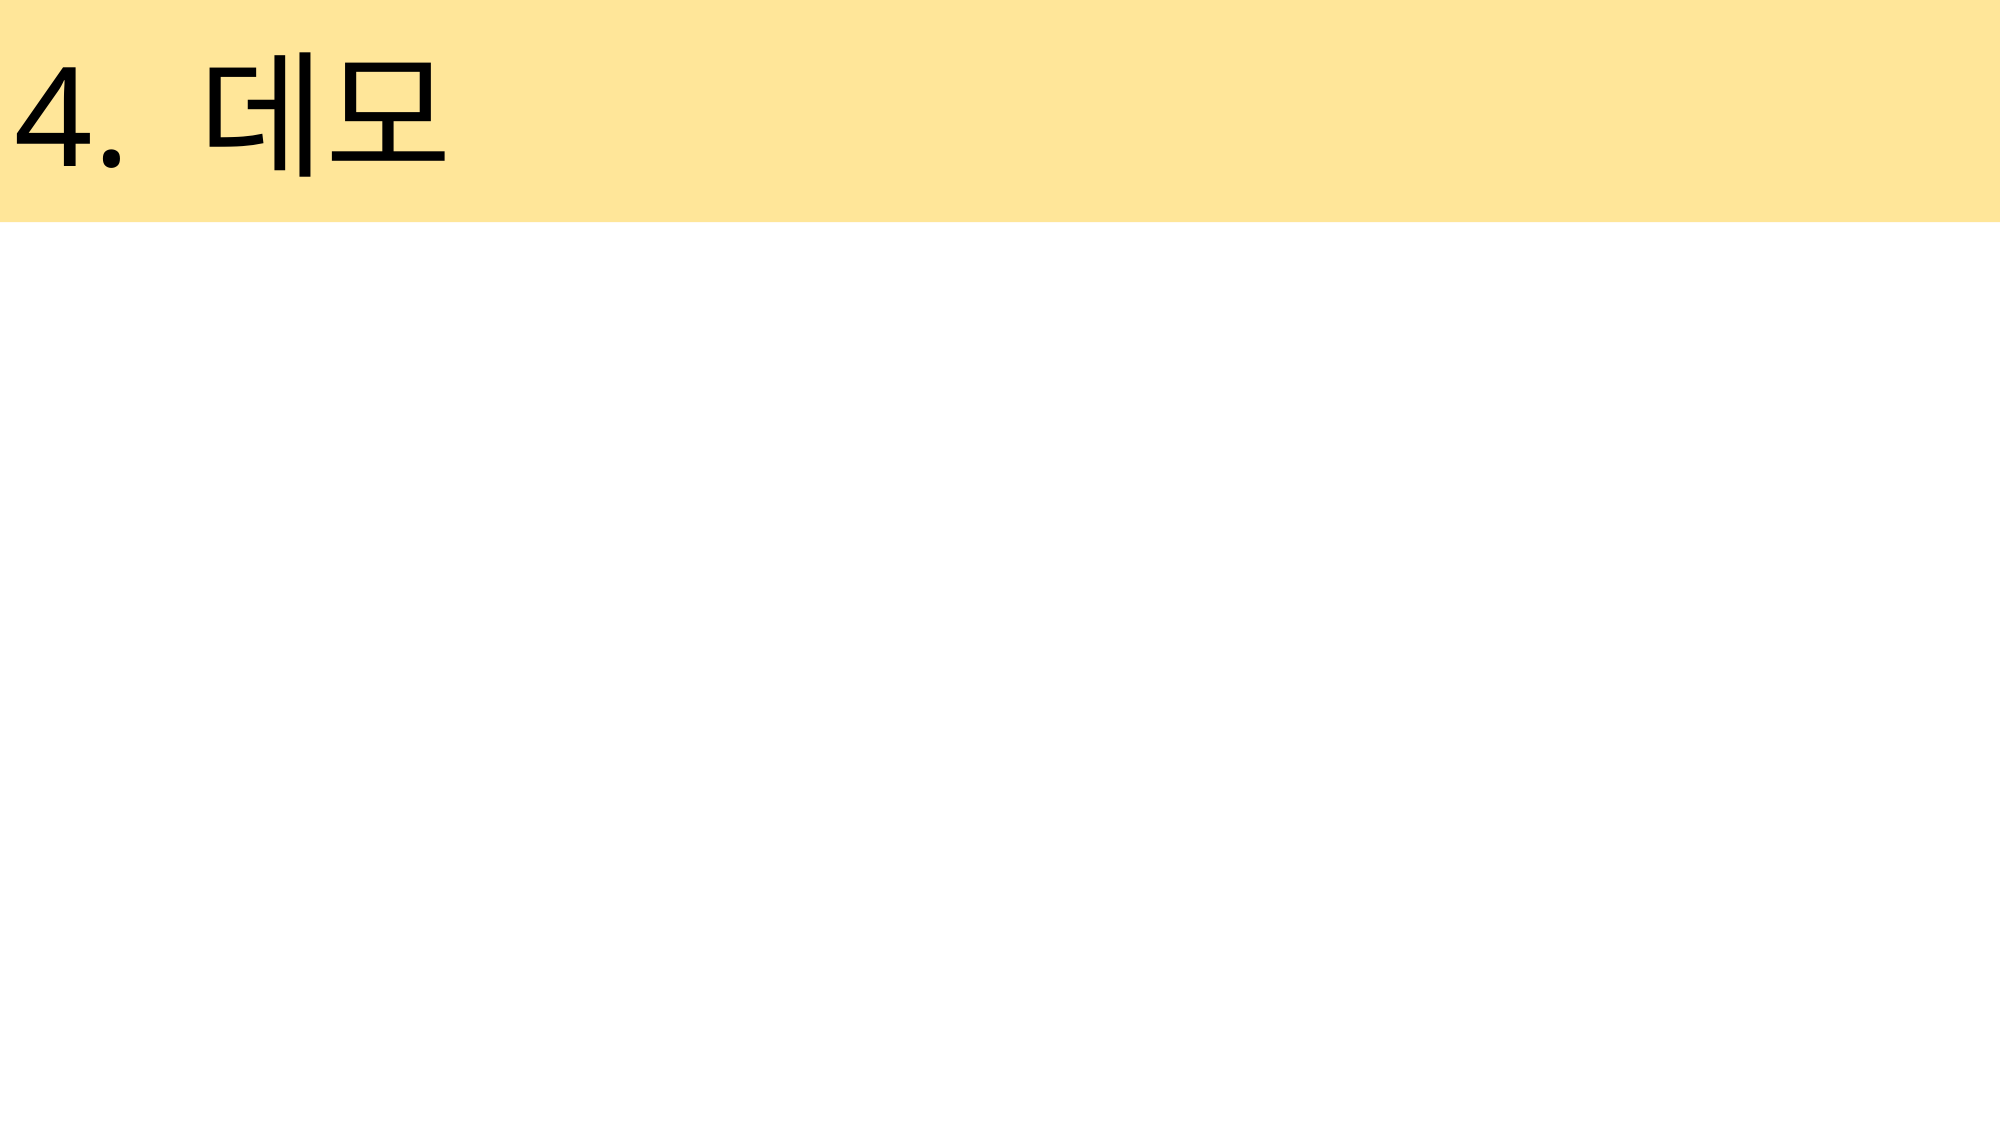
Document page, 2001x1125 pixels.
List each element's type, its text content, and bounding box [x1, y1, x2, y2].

text_box 4. 데모 [0, 0, 2000, 223]
